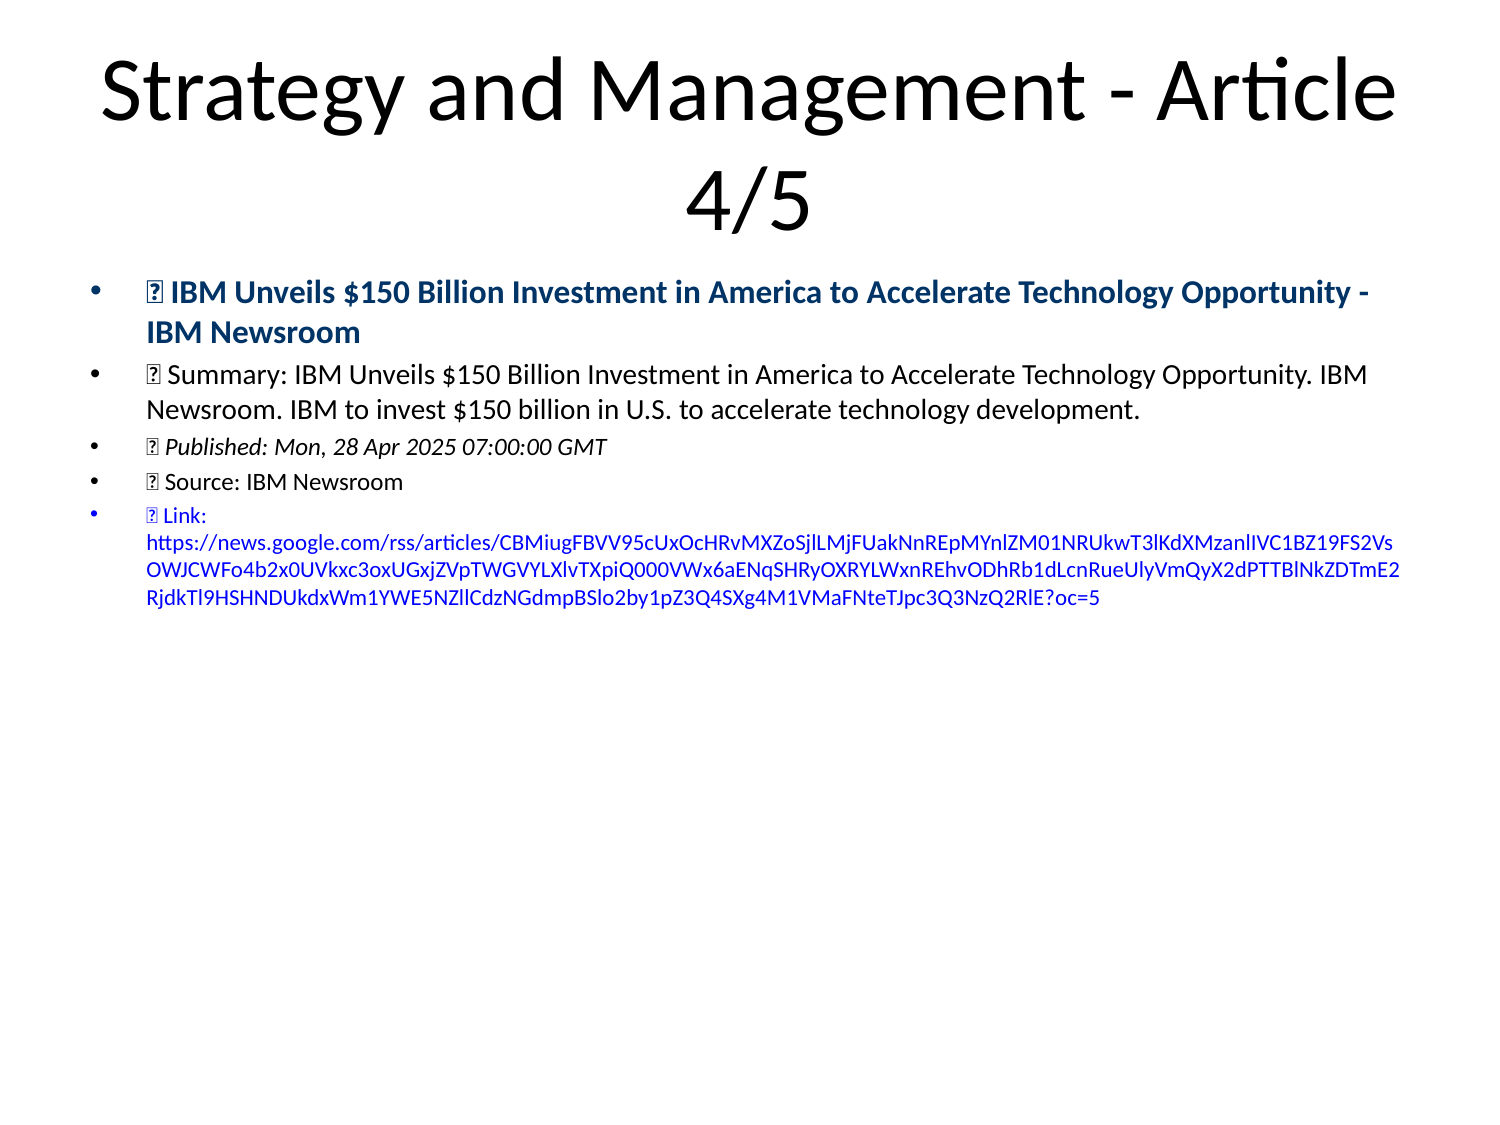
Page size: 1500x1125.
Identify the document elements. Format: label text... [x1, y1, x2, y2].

list 📰 IBM Unveils $150 Billion Investment in America to Accelerate Technology Opportunity - IBM Newsroom 📝 Summary: IBM Unveils $150 Billion Investment in America to Accelerate Technology Opportunity. IBM Newsroom. IBM to invest $150 billion in U.S. to accelerate technology development. 📅 Published: Mon, 28 Apr 2025 07:00:00 GMT 📰 Source: IBM Newsroom 🔗 Link: https://news.google.com/rss/articles/CBMiugFBVV95cUxOcHRvMXZoSjlLMjFUakNnREpMYnlZM01NRUkwT3lKdXMzanlIVC1BZ19FS2VsOWJCWFo4b2x0UVkxc3oxUGxjZVpTWGVYLXlvTXpiQ000VWx6aENqSHRyOXRYLWxnREhvODhRb1dLcnRueUlyVmQyX2dPTTBlNkZDTmE2RjdkTl9HSHNDUkdxWm1YWE5NZllCdzNGdmpBSlo2by1pZ3Q4SXg4M1VMaFNteTJpc3Q3NzQ2RlE?oc=5 [75, 262, 1425, 1005]
title Strategy and Management - Article 4/5 [75, 45, 1425, 233]
